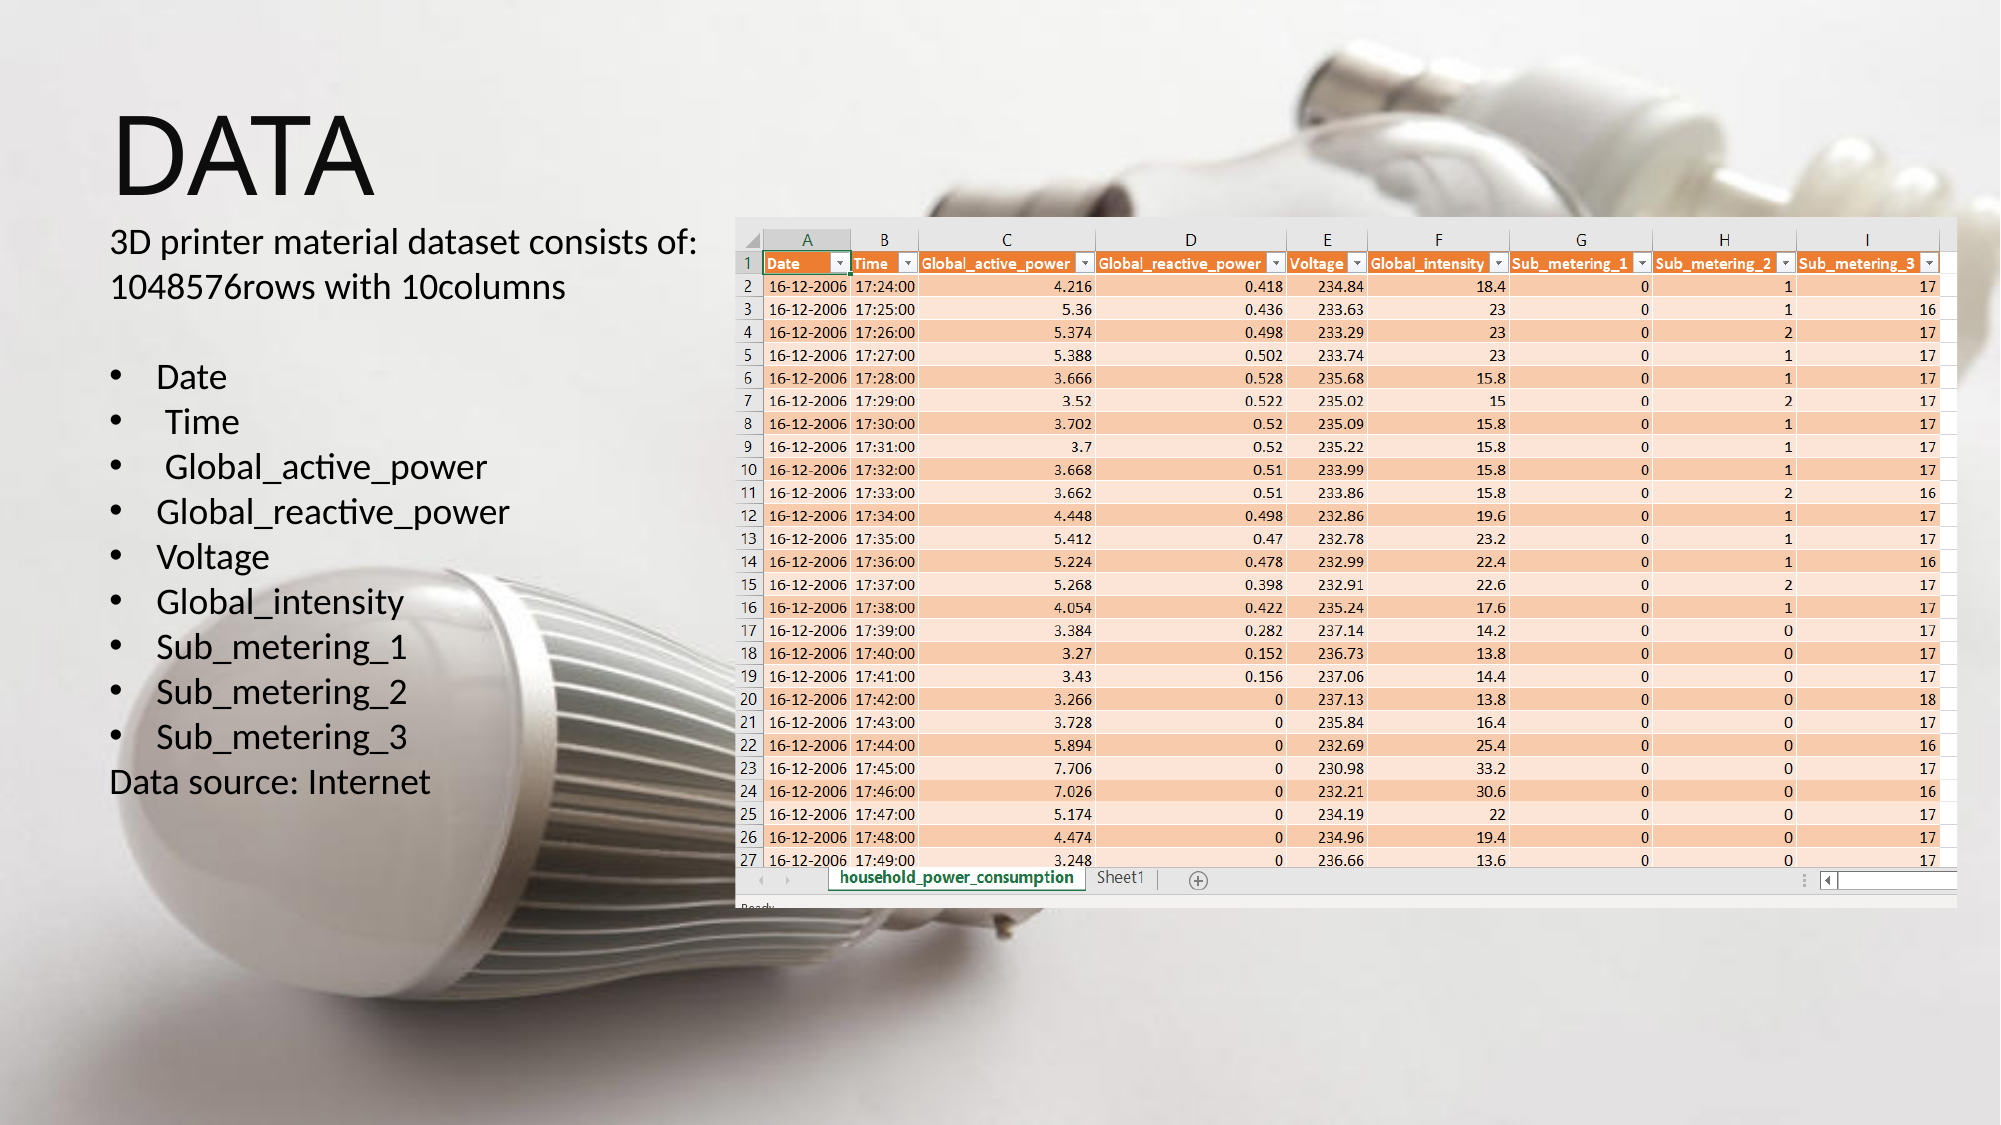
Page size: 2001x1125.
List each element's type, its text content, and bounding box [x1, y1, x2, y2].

picture [0, 0, 2001, 1125]
text_box DATA 3D printer material dataset consists of: 1048576rows with 10columns Date Time Global_active_power Global_reactive_power Voltage Global_intensity Sub_metering_1 Sub_metering_2 Sub_metering_3 Data source: Internet [94, 77, 886, 810]
